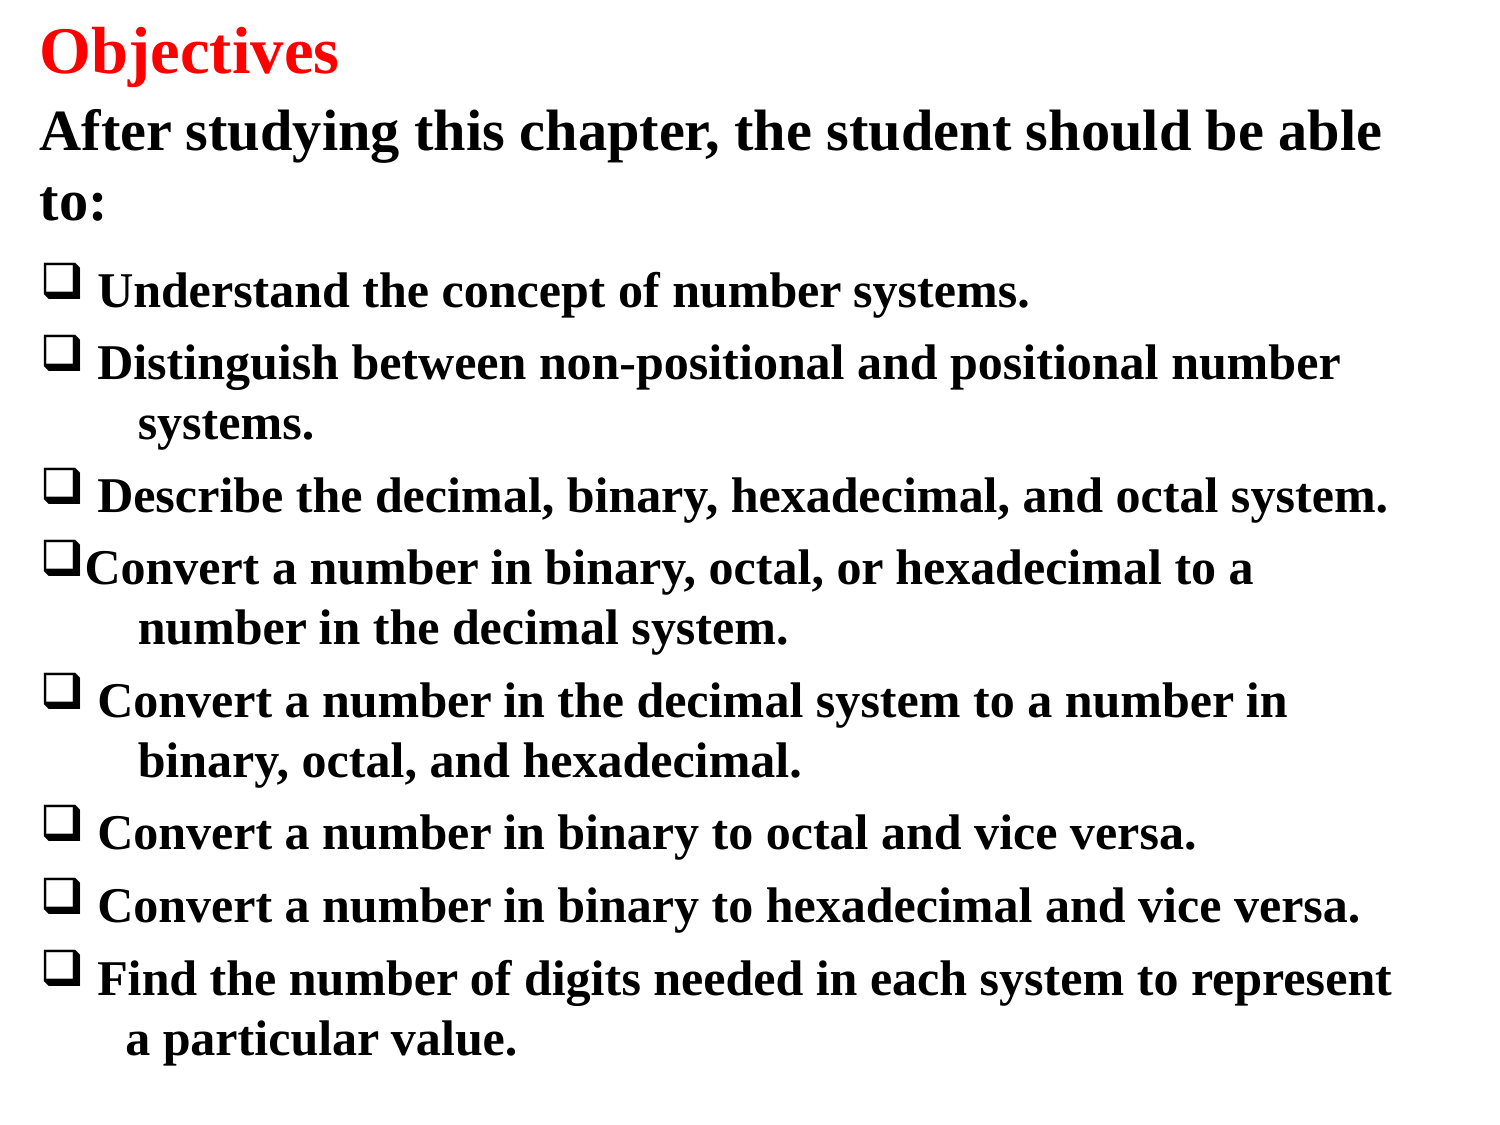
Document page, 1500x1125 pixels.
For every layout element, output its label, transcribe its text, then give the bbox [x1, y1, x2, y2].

text_box Understand the concept of number systems. Distinguish between non-positional and positional number systems. Describe the decimal, binary, hexadecimal, and octal system. Convert a number in binary, octal, or hexadecimal to a number in the decimal system. Convert a number in the decimal system to a number in binary, octal, and hexadecimal. Convert a number in binary to octal and vice versa. Convert a number in binary to hexadecimal and vice versa. Find the number of digits needed in each system to represent a particular value. [24, 249, 1500, 1073]
text_box Objectives [24, 0, 388, 85]
text_box After studying this chapter, the student should be able to: [24, 85, 1425, 240]
